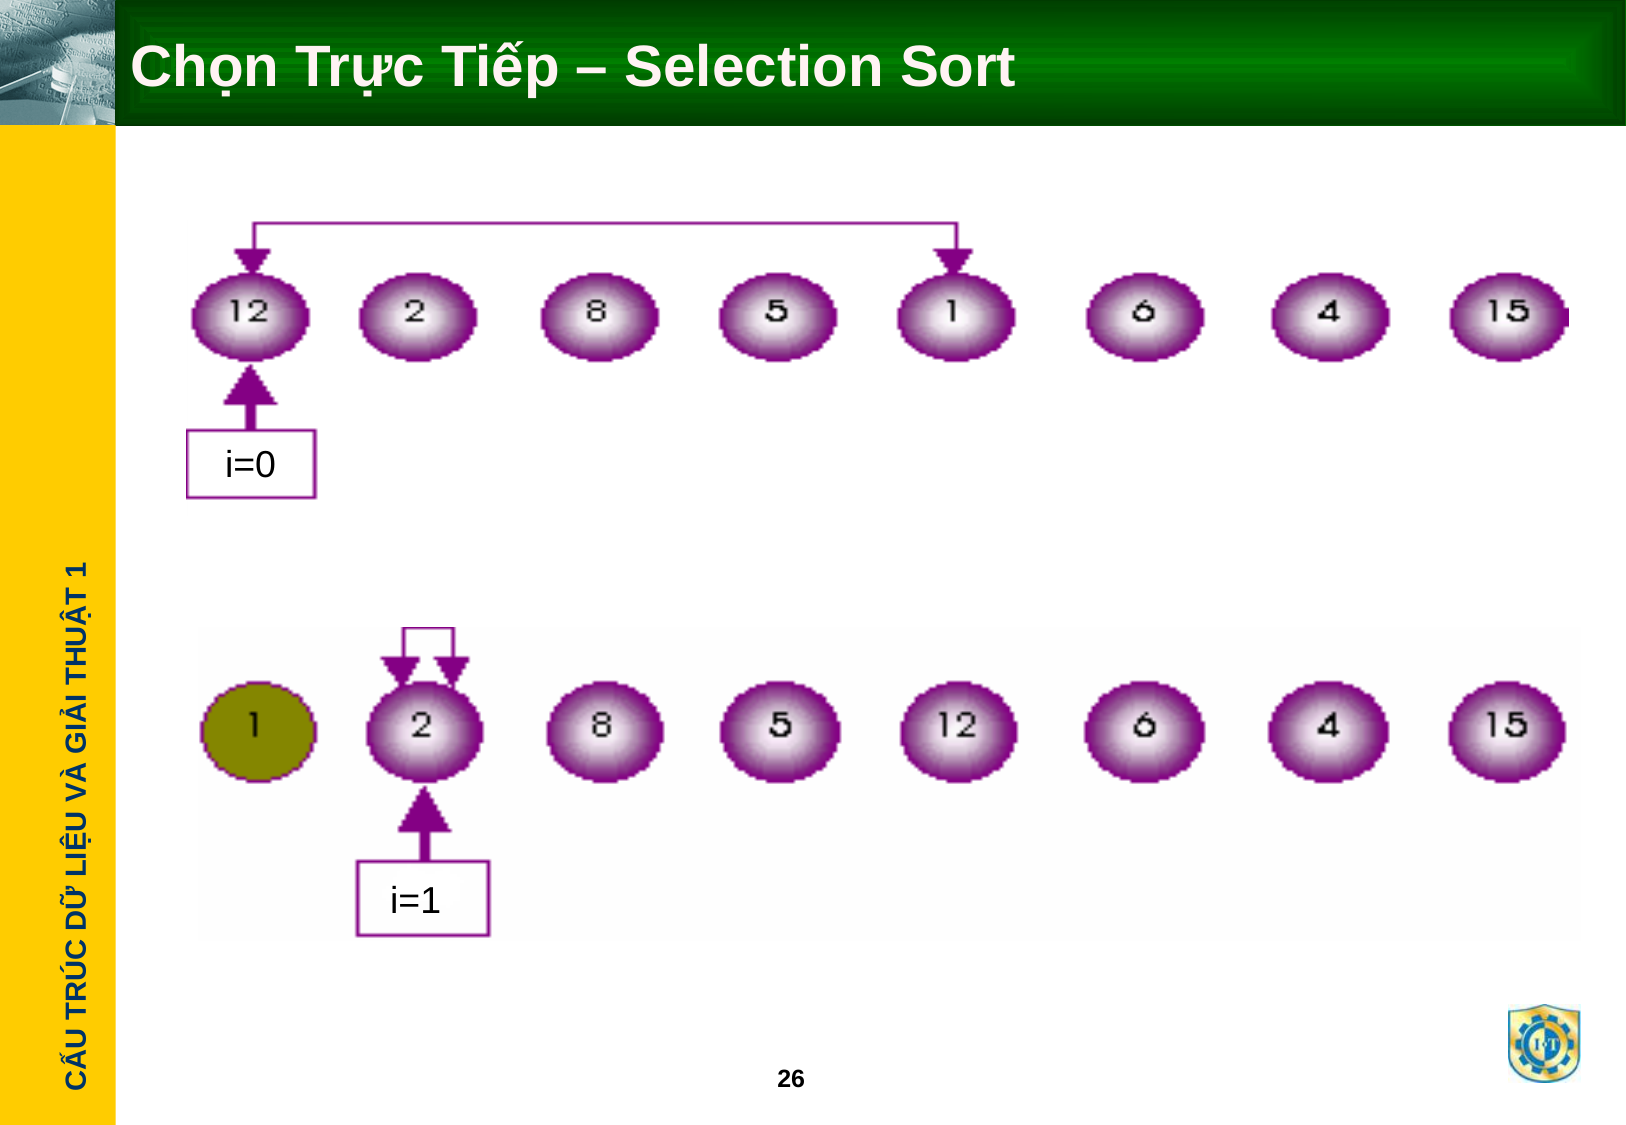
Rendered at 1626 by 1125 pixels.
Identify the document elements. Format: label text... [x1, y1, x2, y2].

picture [1508, 1004, 1581, 1083]
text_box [197, 627, 1581, 941]
title Chọn Trực Tiếp – Selection Sort [115, 0, 1625, 126]
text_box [186, 220, 1569, 516]
picture [0, 0, 115, 125]
